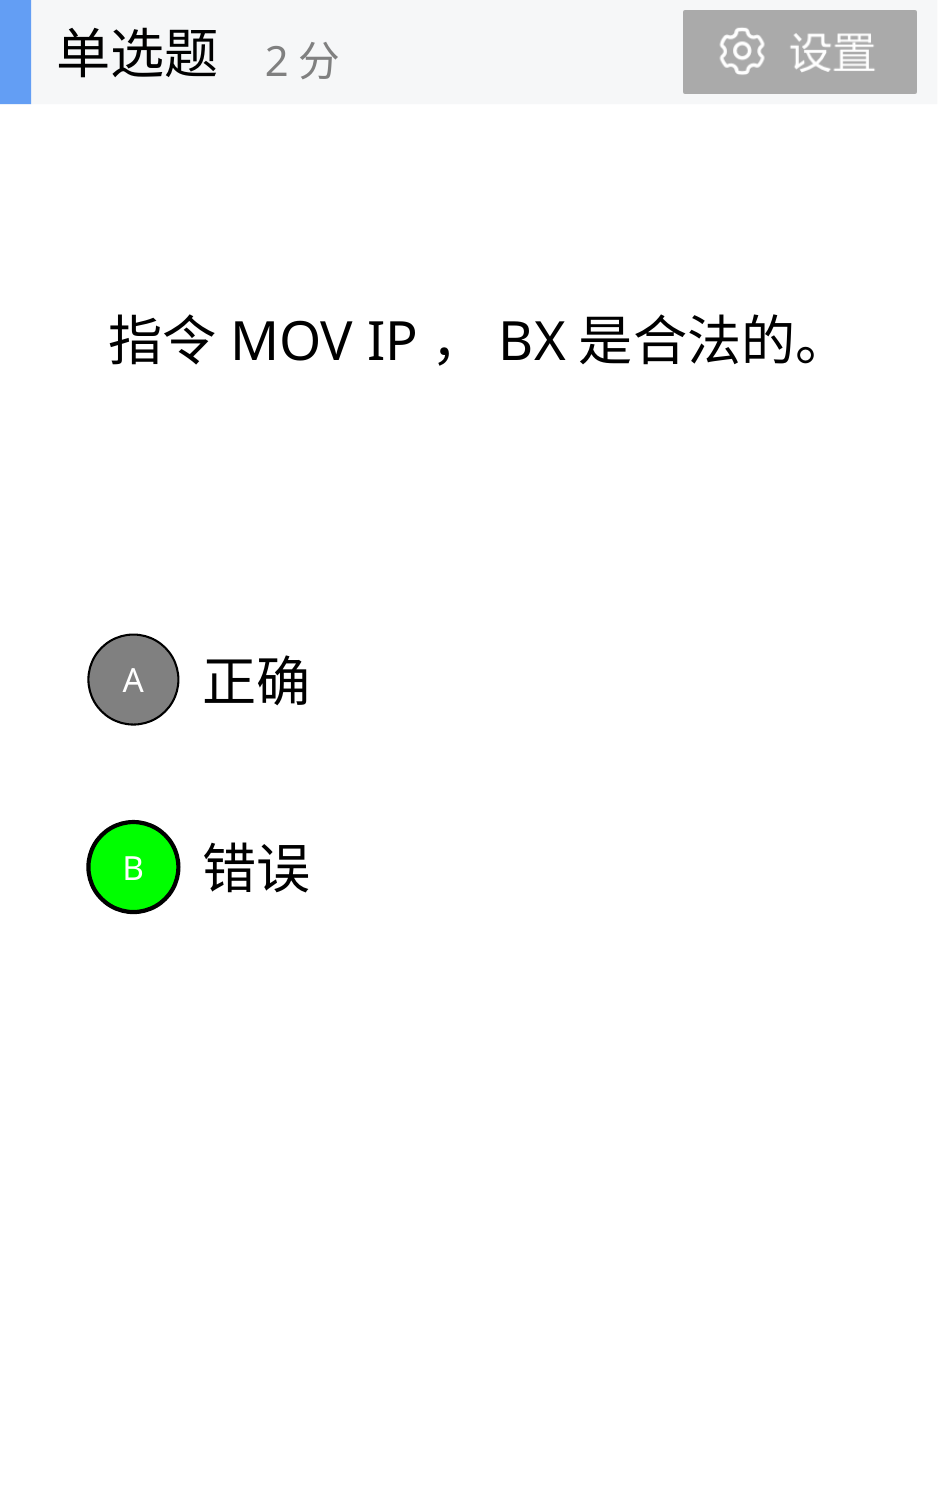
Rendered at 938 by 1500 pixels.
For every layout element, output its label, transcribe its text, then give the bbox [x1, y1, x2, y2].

text_box 错误 [187, 796, 844, 938]
text_box 指令MOV IP，BX是合法的。 [93, 105, 844, 573]
text_box A [87, 633, 180, 726]
picture [683, 10, 917, 94]
text_box 正确 [187, 609, 844, 750]
text_box B [87, 821, 180, 914]
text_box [0, 0, 938, 105]
